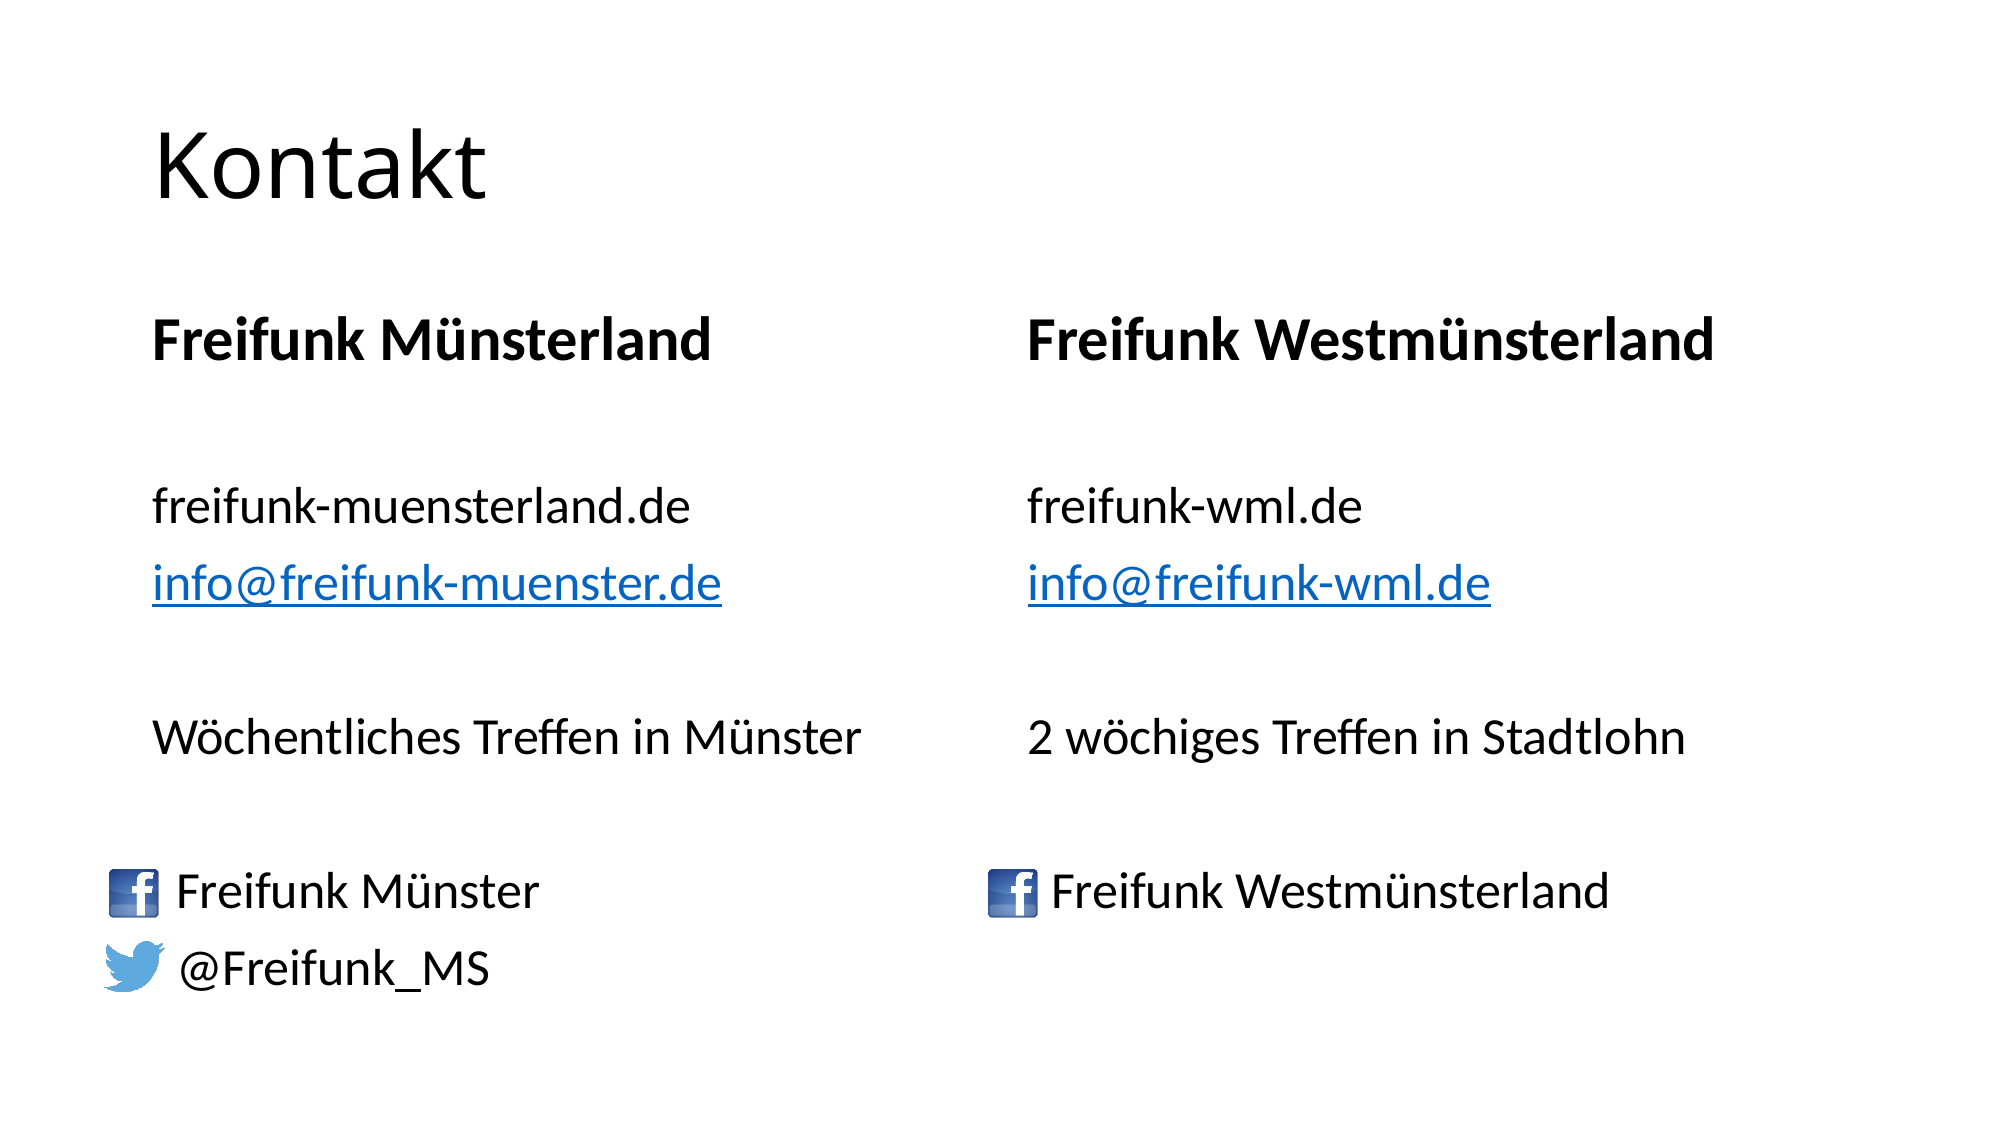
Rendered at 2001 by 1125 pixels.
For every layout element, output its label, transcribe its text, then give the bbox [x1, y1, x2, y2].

list Freifunk Westmünsterland freifunk-wml.de info@freifunk-wml.de 2 wöchiges Treffen in Stadtlohn Freifunk Westmünsterland [1012, 299, 1863, 1014]
title Kontakt [137, 59, 1863, 278]
list Freifunk Münsterland freifunk-muensterland.de info@freifunk-muenster.de Wöchentliches Treffen in Münster Freifunk Münster @Freifunk_MS [137, 299, 988, 1014]
picture [106, 866, 161, 920]
picture [985, 866, 1040, 920]
picture [103, 941, 165, 992]
